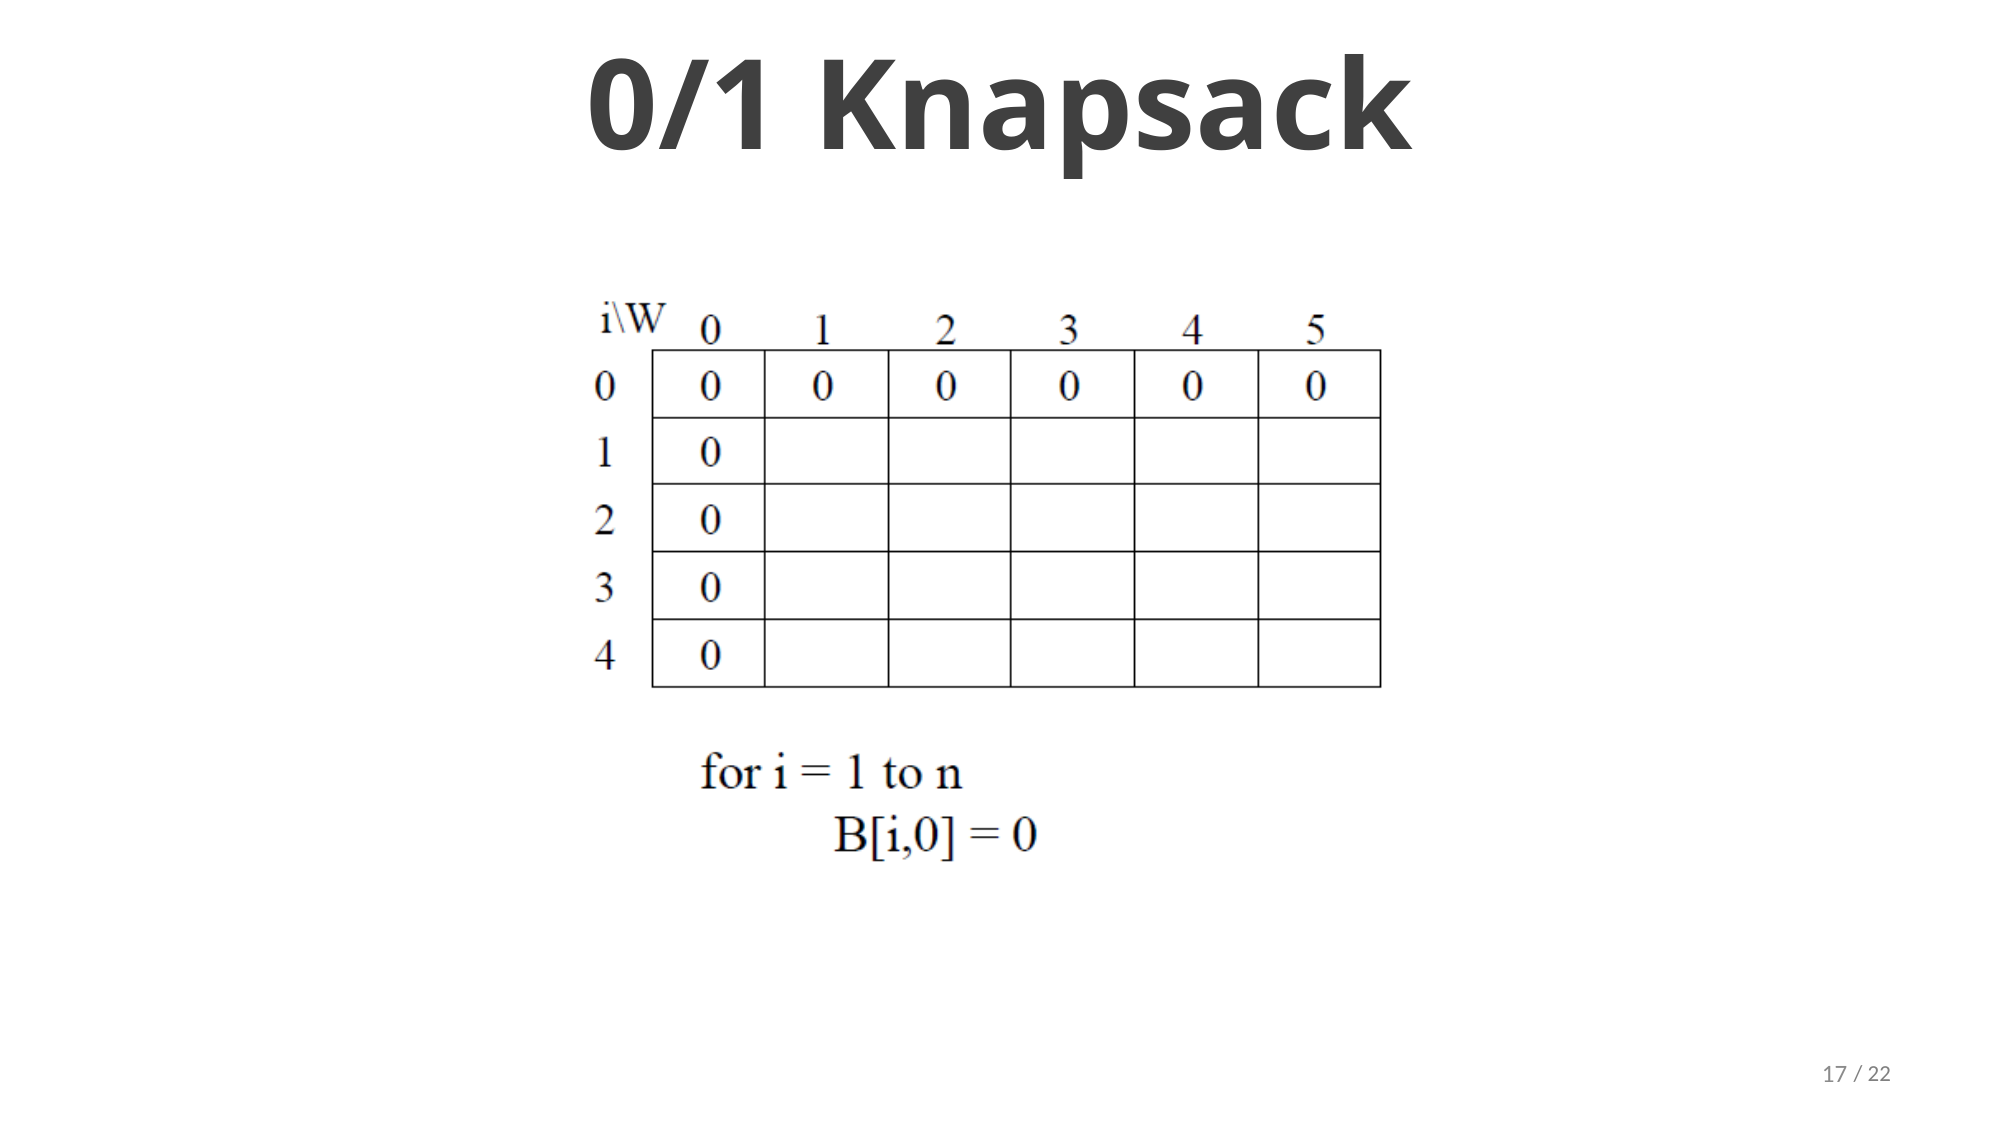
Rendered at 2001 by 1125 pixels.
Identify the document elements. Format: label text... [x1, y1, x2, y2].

slide_number 17 [1412, 1042, 1863, 1103]
picture [586, 277, 1413, 873]
title 0/1 Knapsack [131, 0, 1869, 224]
